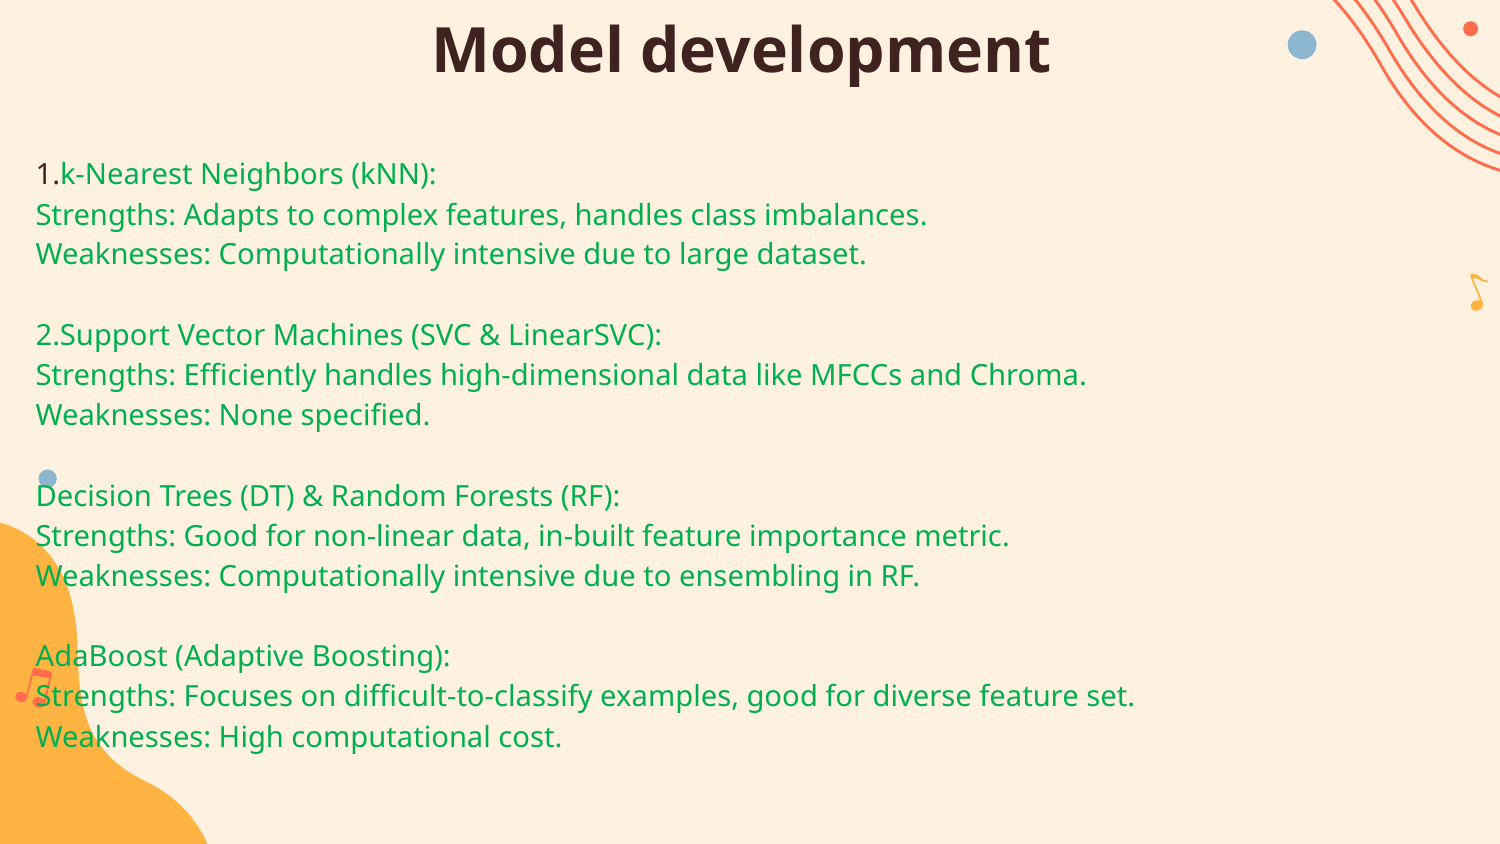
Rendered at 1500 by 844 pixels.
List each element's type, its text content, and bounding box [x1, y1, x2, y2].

title Model development [118, 0, 1382, 89]
subtitle k-Nearest Neighbors (kNN): Strengths: Adapts to complex features, handles class imbalances. Weaknesses: Computationally intensive due to large dataset. 2.Support Vector Machines (SVC & LinearSVC): Strengths: Efficiently handles high-dimensional data like MFCCs and Chroma. Weaknesses: None specified. Decision Trees (DT) & Random Forests (RF): Strengths: Good for non-linear data, in-built feature importance metric. Weaknesses: Computationally intensive due to ensembling in RF. AdaBoost (Adaptive Boosting): Strengths: Focuses on difficult-to-classify examples, good for diverse feature set. Weaknesses: High computational cost. [12, 135, 1500, 709]
